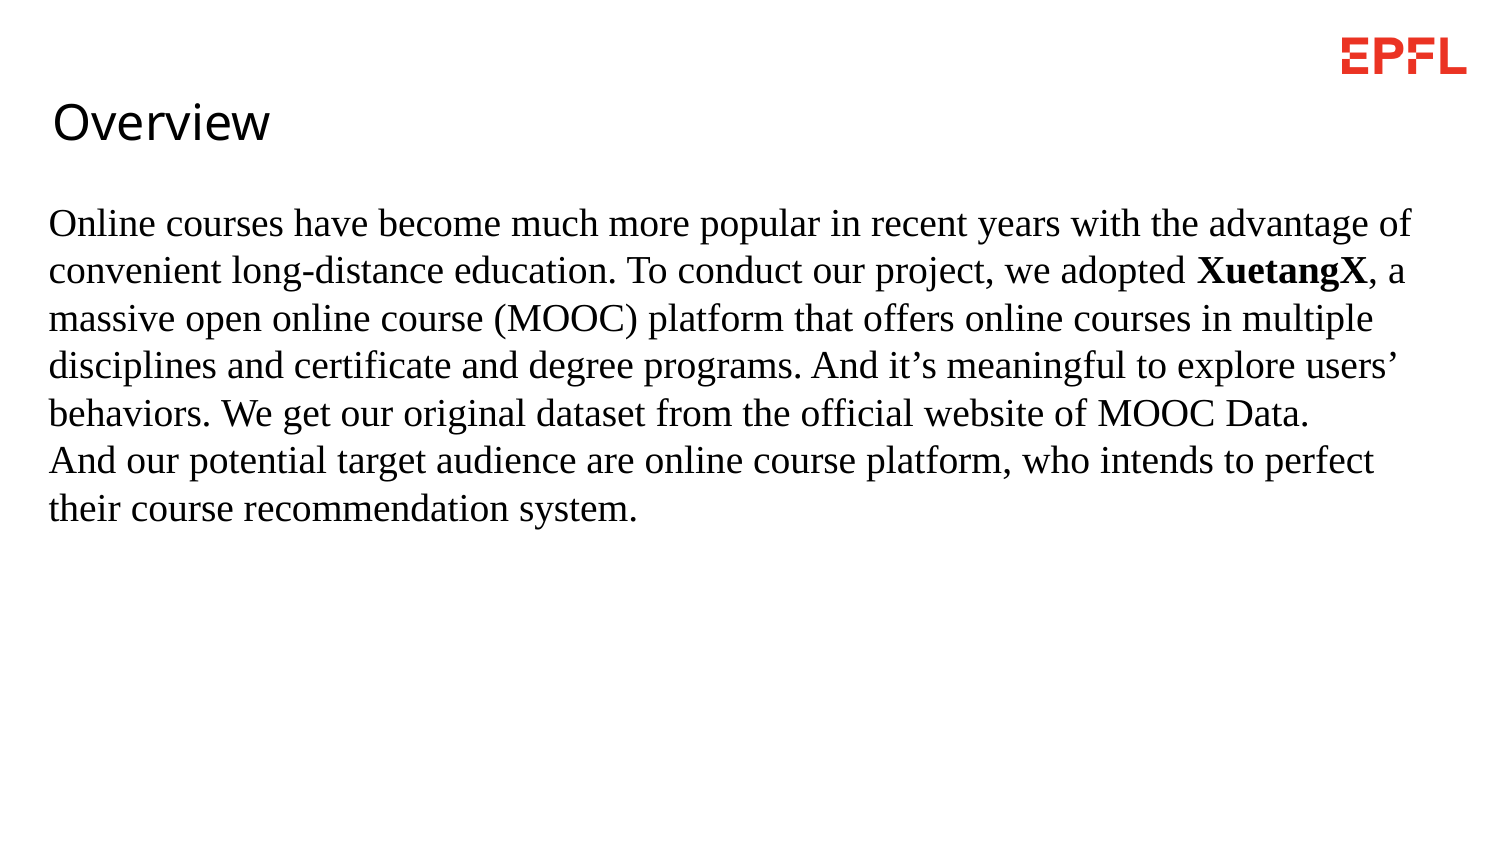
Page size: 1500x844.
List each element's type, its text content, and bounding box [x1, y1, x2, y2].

picture [1336, 25, 1474, 84]
text_box Overview [37, 74, 745, 165]
text_box Online courses have become much more popular in recent years with the advantage of convenient long-distance education. To conduct our project, we adopted XuetangX, a massive open online course (MOOC) platform that offers online courses in multiple disciplines and certificate and degree programs. And it’s meaningful to explore users’ behaviors. We get our original dataset from the official website of MOOC Data. And our potential target audience are online course platform, who intends to perfect their course recommendation system. [33, 181, 1448, 592]
